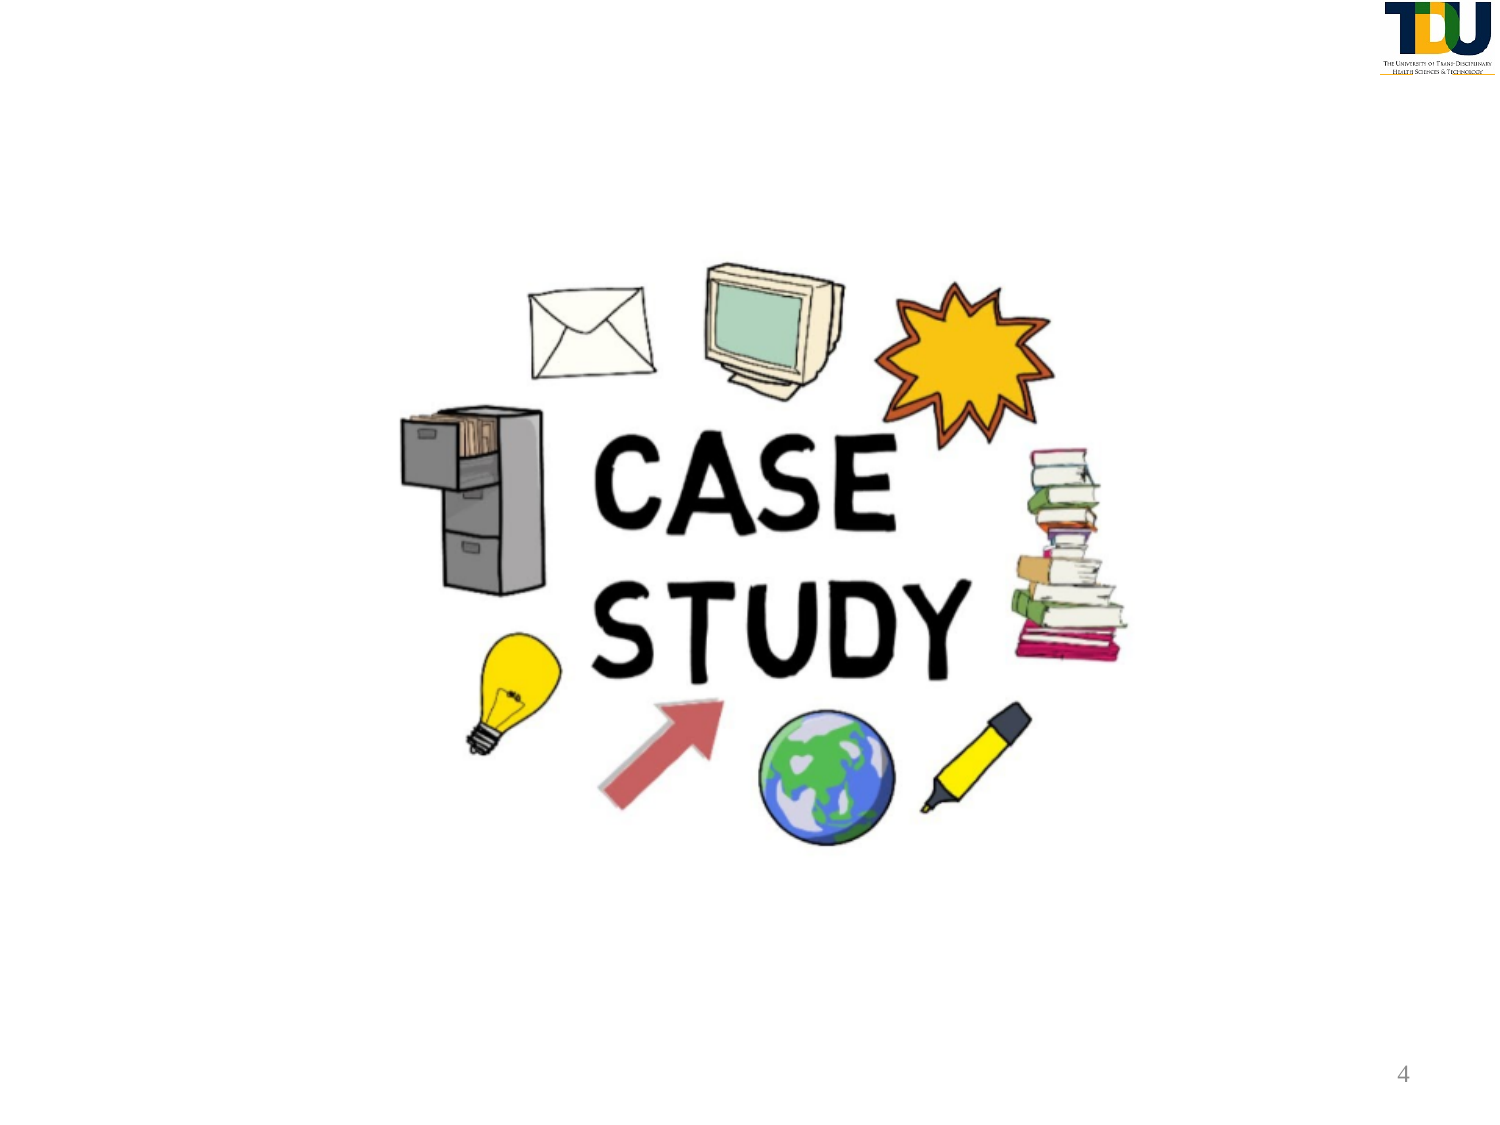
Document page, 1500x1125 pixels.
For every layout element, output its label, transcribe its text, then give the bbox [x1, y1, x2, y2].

picture [1376, 0, 1495, 75]
picture [330, 234, 1170, 890]
slide_number 4 [1074, 1042, 1425, 1103]
